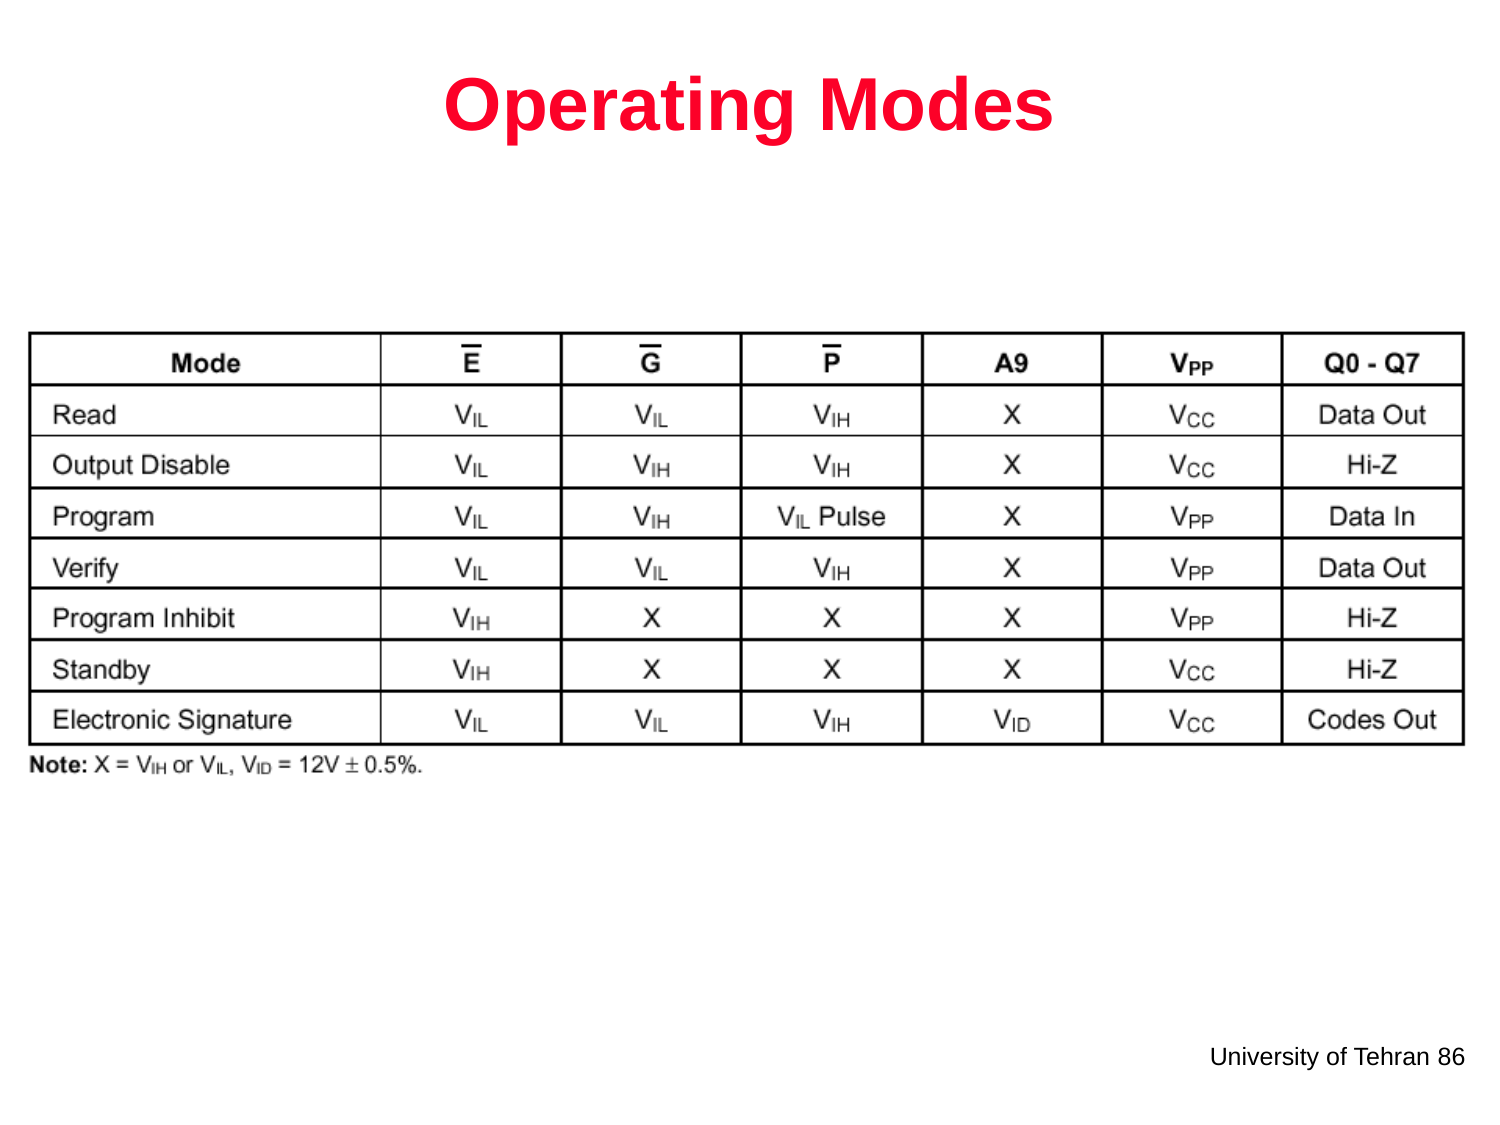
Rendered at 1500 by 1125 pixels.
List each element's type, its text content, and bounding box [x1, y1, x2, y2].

picture [16, 320, 1484, 805]
title Operating Modes [162, 12, 1338, 200]
